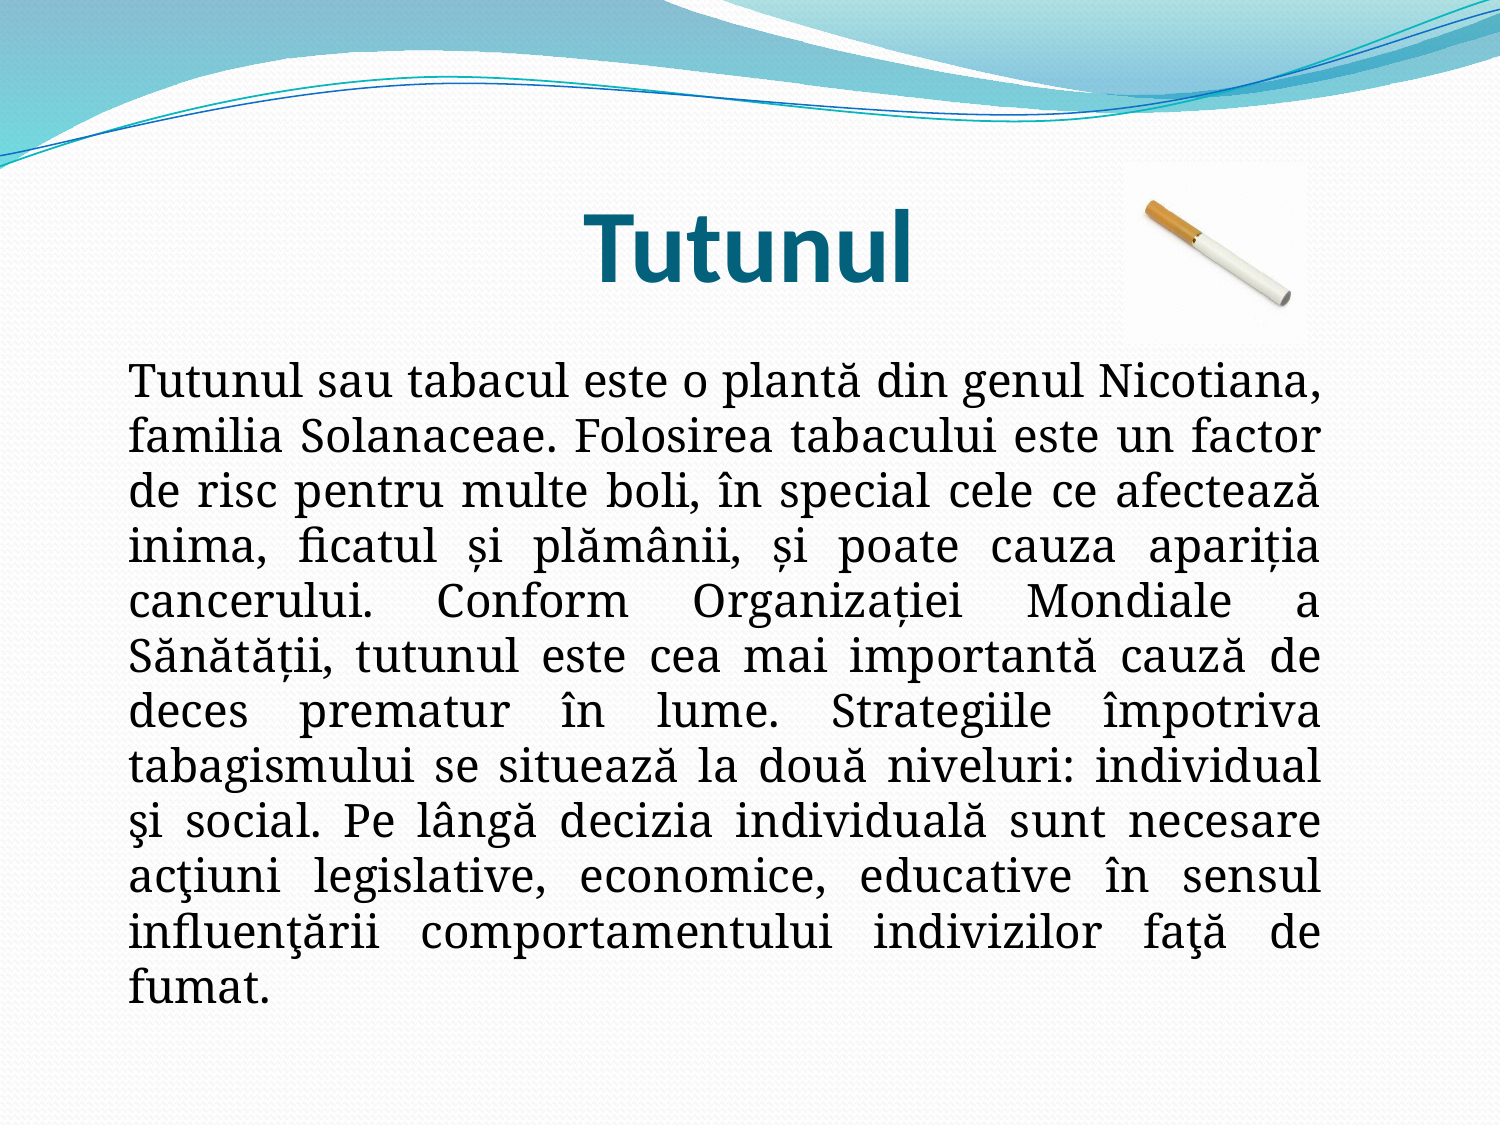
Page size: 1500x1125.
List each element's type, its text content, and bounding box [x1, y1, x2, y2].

list Tutunul sau tabacul este o plantă din genul Nicotiana, familia Solanaceae. Folosirea tabacului este un factor de risc pentru multe boli, în special cele ce afectează inima, ficatul și plămânii, și poate cauza apariția cancerului. Conform Organizației Mondiale a Sănătății, tutunul este cea mai importantă cauză de deces prematur în lume. Strategiile împotriva tabagismului se situează la două niveluri: individual şi social. Pe lângă decizia individuală sunt necesare acţiuni legislative, economice, educative în sensul influenţării comportamentului indivizilor faţă de fumat. [75, 343, 1338, 1025]
picture [1124, 162, 1307, 344]
title Tutunul [75, 115, 1425, 303]
